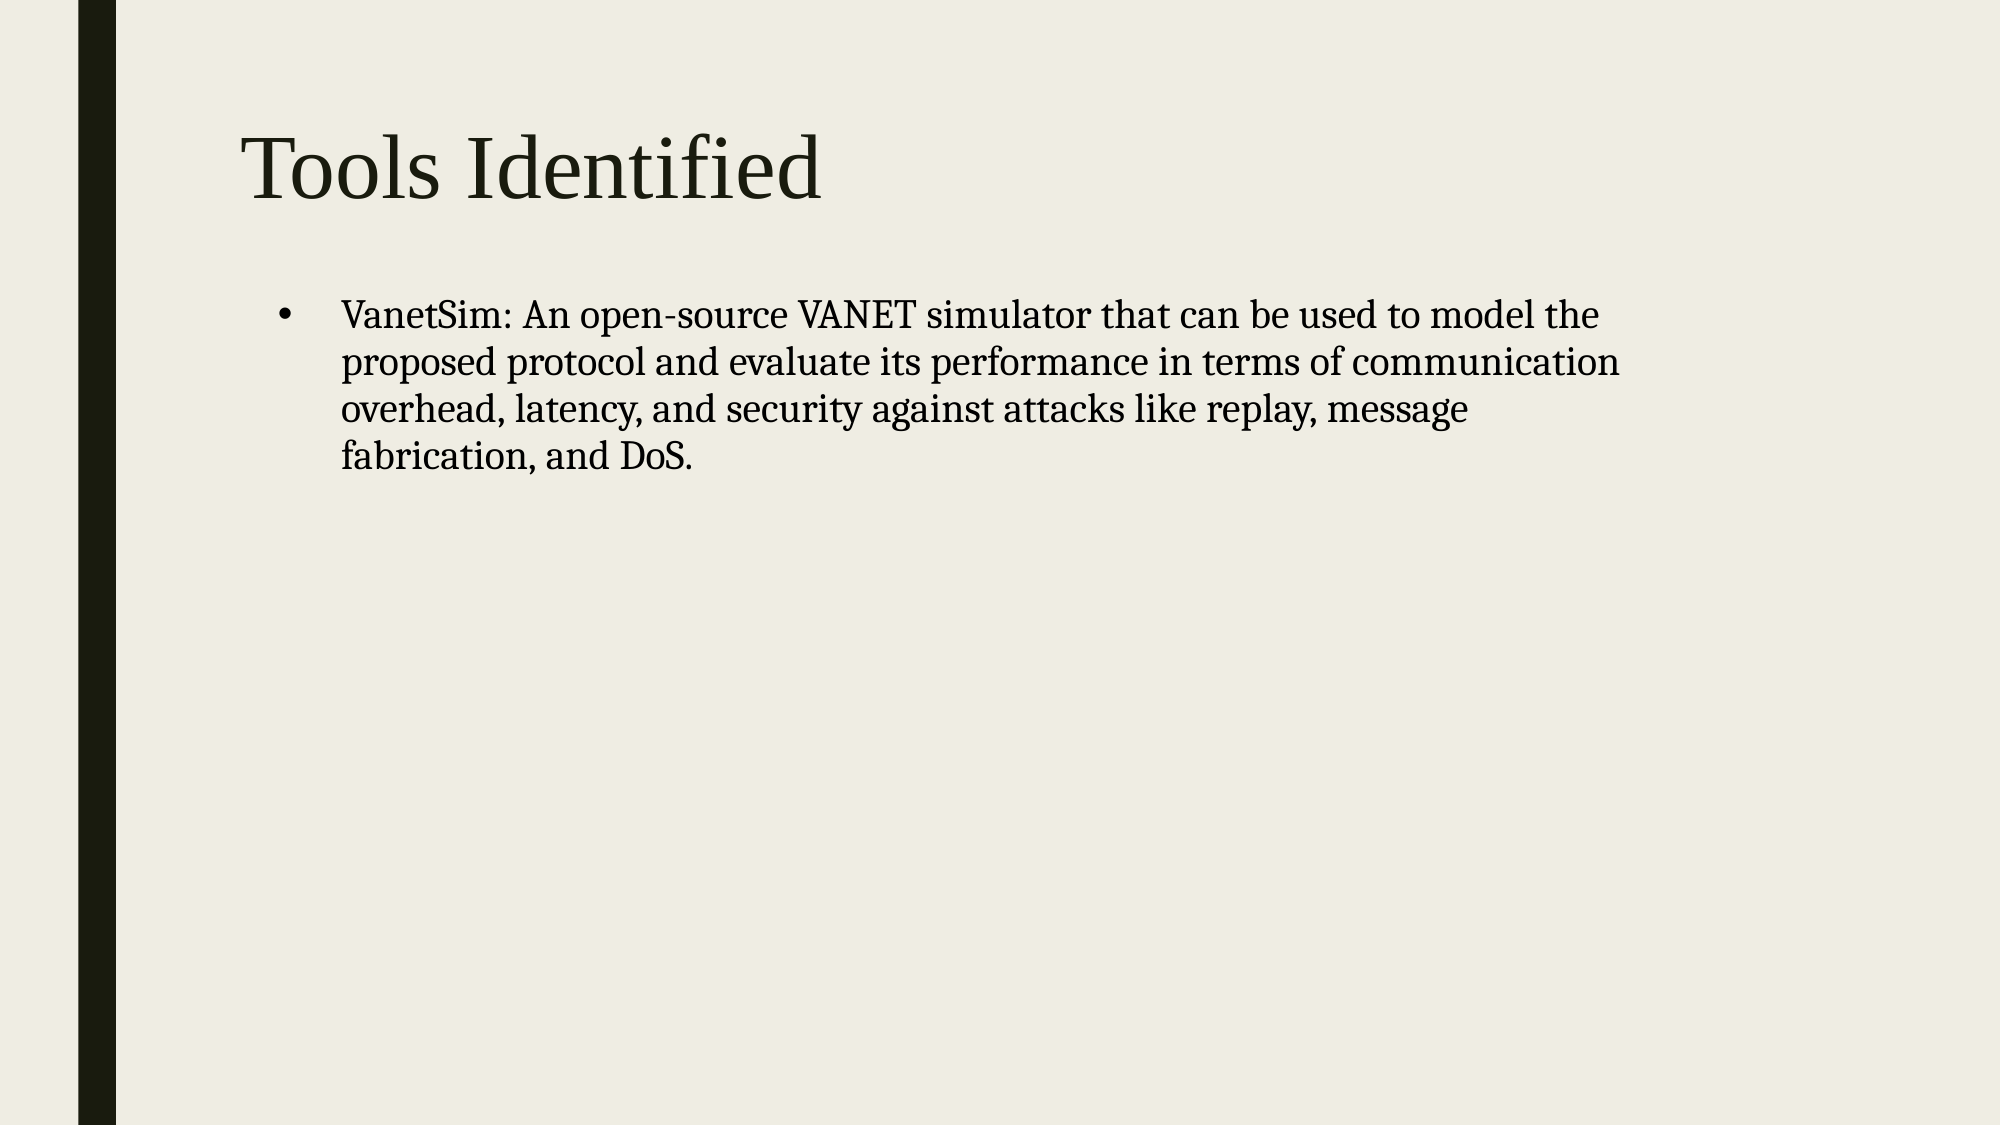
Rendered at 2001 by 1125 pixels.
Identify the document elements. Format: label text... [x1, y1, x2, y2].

list VanetSim: An open-source VANET simulator that can be used to model the proposed protocol and evaluate its performance in terms of communication overhead, latency, and security against attacks like replay, message fabrication, and DoS. [262, 283, 1737, 871]
title Tools Identified [225, 112, 1800, 357]
